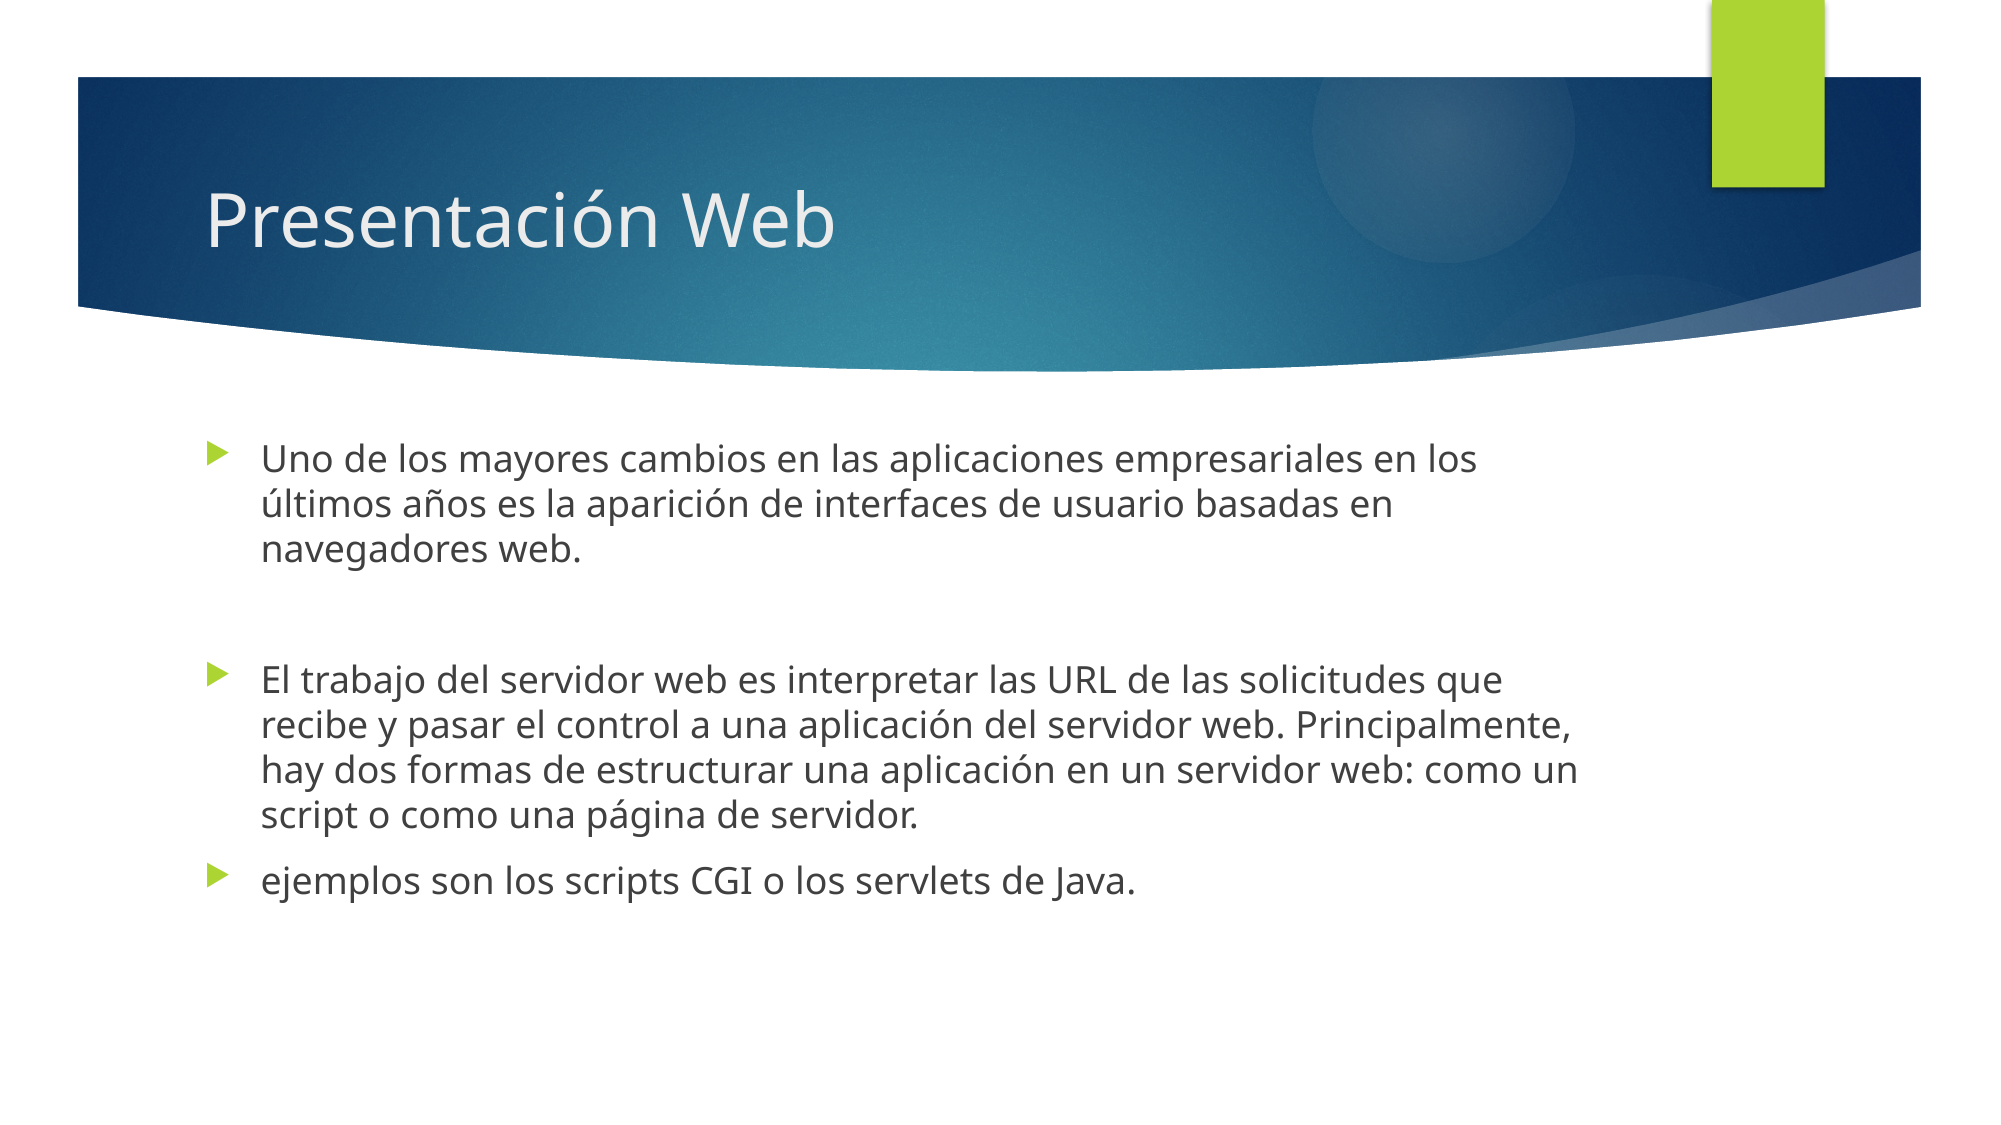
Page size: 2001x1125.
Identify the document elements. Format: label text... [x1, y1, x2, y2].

list Uno de los mayores cambios en las aplicaciones empresariales en los últimos años es la aparición de interfaces de usuario basadas en navegadores web. El trabajo del servidor web es interpretar las URL de las solicitudes que recibe y pasar el control a una aplicación del servidor web. Principalmente, hay dos formas de estructurar una aplicación en un servidor web: como un script o como una página de servidor. ejemplos son los scripts CGI o los servlets de Java. [189, 427, 1627, 988]
title Presentación Web [189, 159, 1627, 276]
